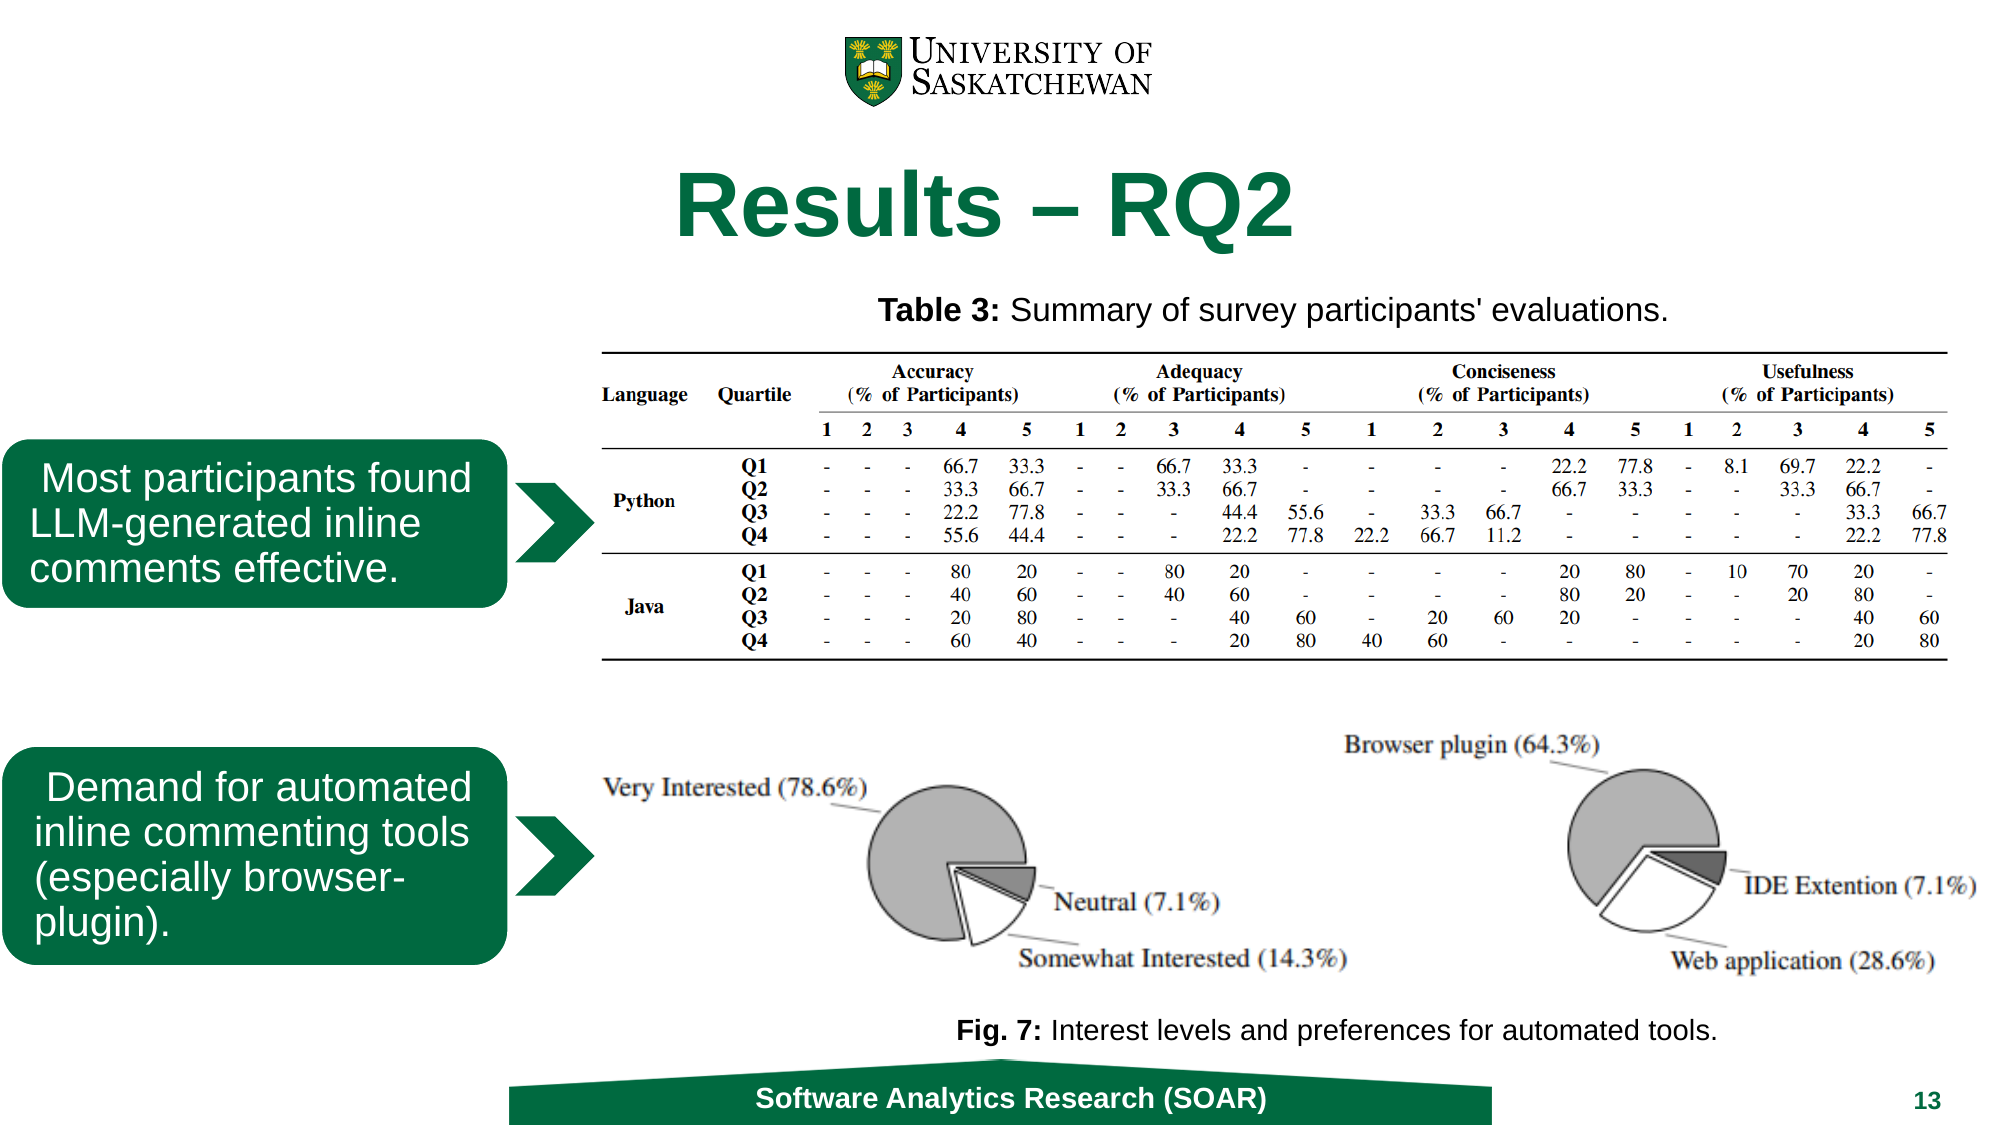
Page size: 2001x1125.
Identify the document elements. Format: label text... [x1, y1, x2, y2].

text_box Fig. 7: Interest levels and preferences for automated tools. [937, 1004, 1738, 1055]
text_box Table 3: Summary of survey participants' evaluations. [747, 280, 1801, 336]
picture [0, 0, 2000, 1125]
text_box [513, 480, 588, 565]
text_box [513, 814, 587, 898]
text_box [0, 411, 510, 636]
title Results – RQ2 [50, 137, 1921, 238]
text_box 13 [1898, 1077, 1978, 1123]
text_box Software Analytics Research (SOAR)​ [740, 1072, 1296, 1122]
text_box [0, 743, 510, 969]
